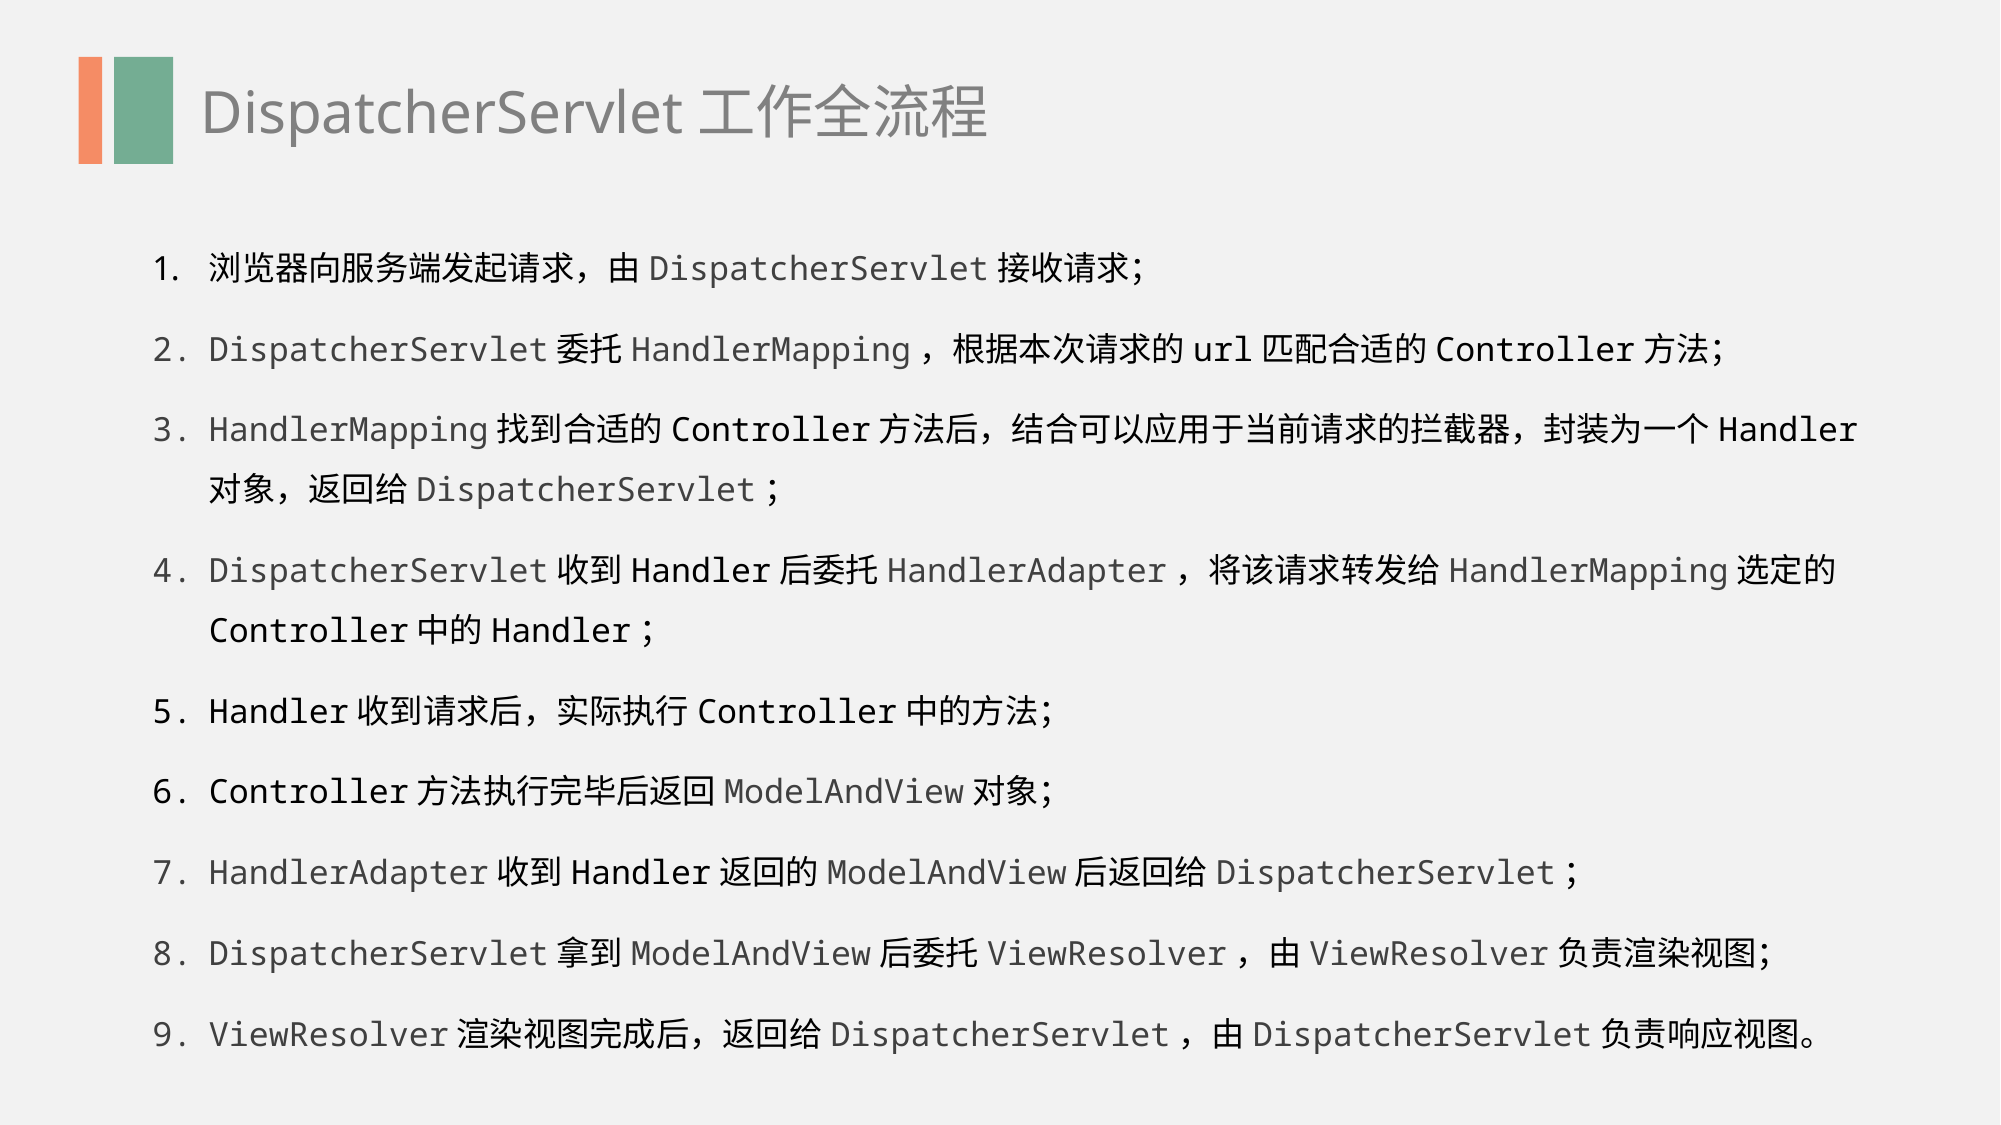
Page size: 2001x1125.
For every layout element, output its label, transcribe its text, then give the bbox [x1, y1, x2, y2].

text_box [78, 56, 174, 165]
text_box 浏览器向服务端发起请求，由DispatcherServlet接收请求； DispatcherServlet委托HandlerMapping，根据本次请求的url匹配合适的Controller方法； HandlerMapping找到合适的Controller方法后，结合可以应用于当前请求的拦截器，封装为一个Handler对象，返回给DispatcherServlet； DispatcherServlet收到Handler后委托HandlerAdapter，将该请求转发给HandlerMapping选定的Controller中的Handler； Handler收到请求后，实际执行Controller中的方法； Controller方法执行完毕后返回ModelAndView对象； HandlerAdapter收到Handler返回的ModelAndView后返回给DispatcherServlet； DispatcherServlet拿到ModelAndView后委托ViewResolver，由ViewResolver负责渲染视图； ViewResolver渲染视图完成后，返回给DispatcherServlet，由DispatcherServlet负责响应视图。 [137, 219, 1886, 1061]
text_box DispatcherServlet工作全流程 [185, 67, 1004, 153]
